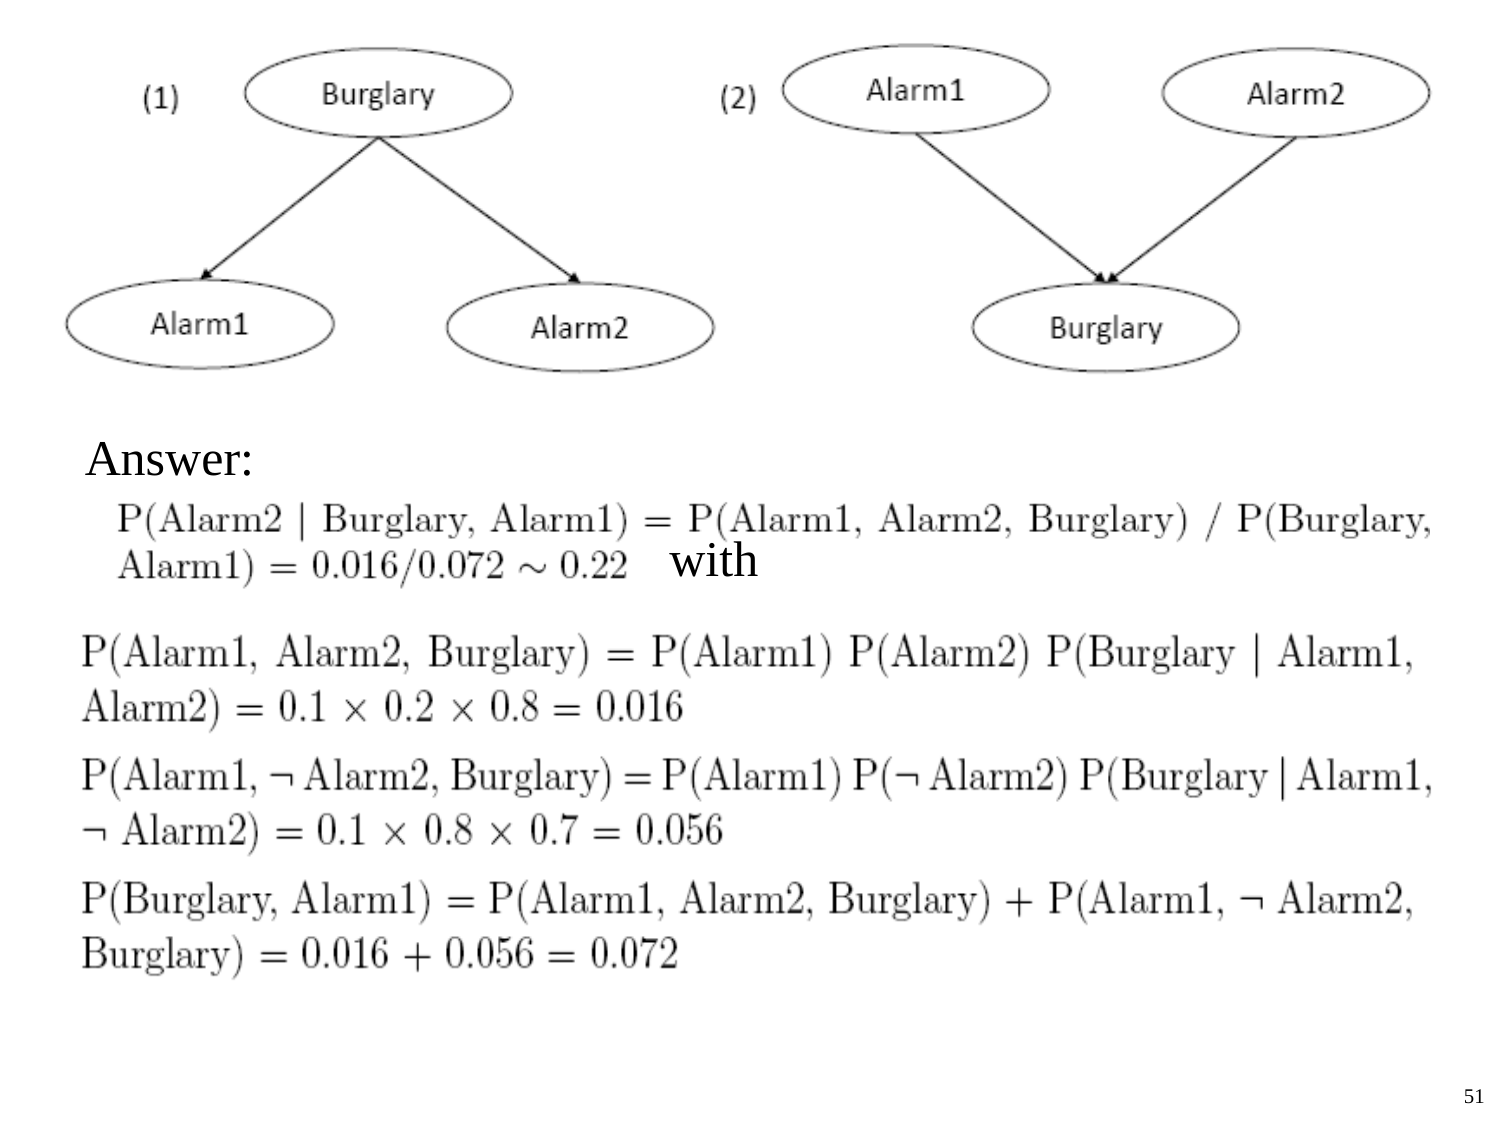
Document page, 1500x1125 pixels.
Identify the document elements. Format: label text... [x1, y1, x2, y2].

picture [69, 612, 1439, 989]
picture [105, 494, 1431, 594]
picture [42, 39, 1452, 388]
text_box Answer: [69, 418, 1353, 494]
slide_number 51 [1187, 1074, 1500, 1125]
